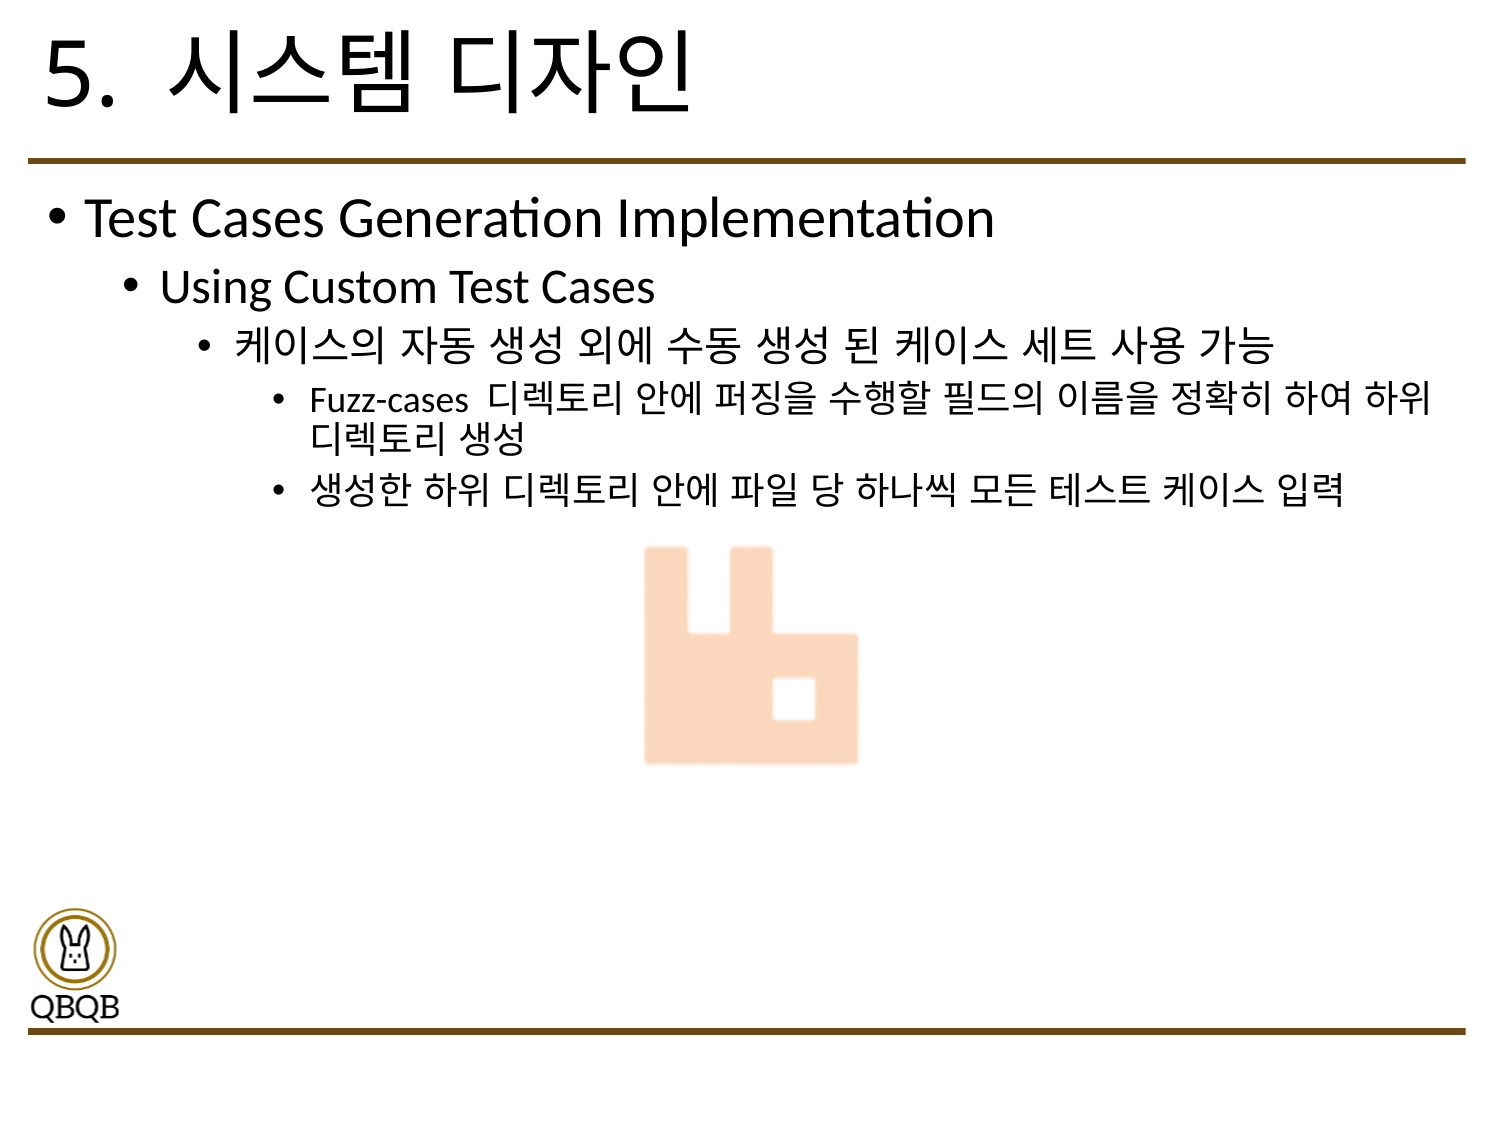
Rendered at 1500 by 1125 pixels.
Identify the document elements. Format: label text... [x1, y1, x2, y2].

title 5. 시스템 디자인 [27, 6, 1228, 147]
picture [0, 856, 199, 1103]
list Test Cases Generation Implementation Using Custom Test Cases 케이스의 자동 생성 외에 수동 생성 된 케이스 세트 사용 가능 Fuzz-cases 디렉토리 안에 퍼징을 수행할 필드의 이름을 정확히 하여 하위 디렉토리 생성 생성한 하위 디렉토리 안에 파일 당 하나씩 모든 테스트 케이스 입력 [32, 179, 1473, 1029]
